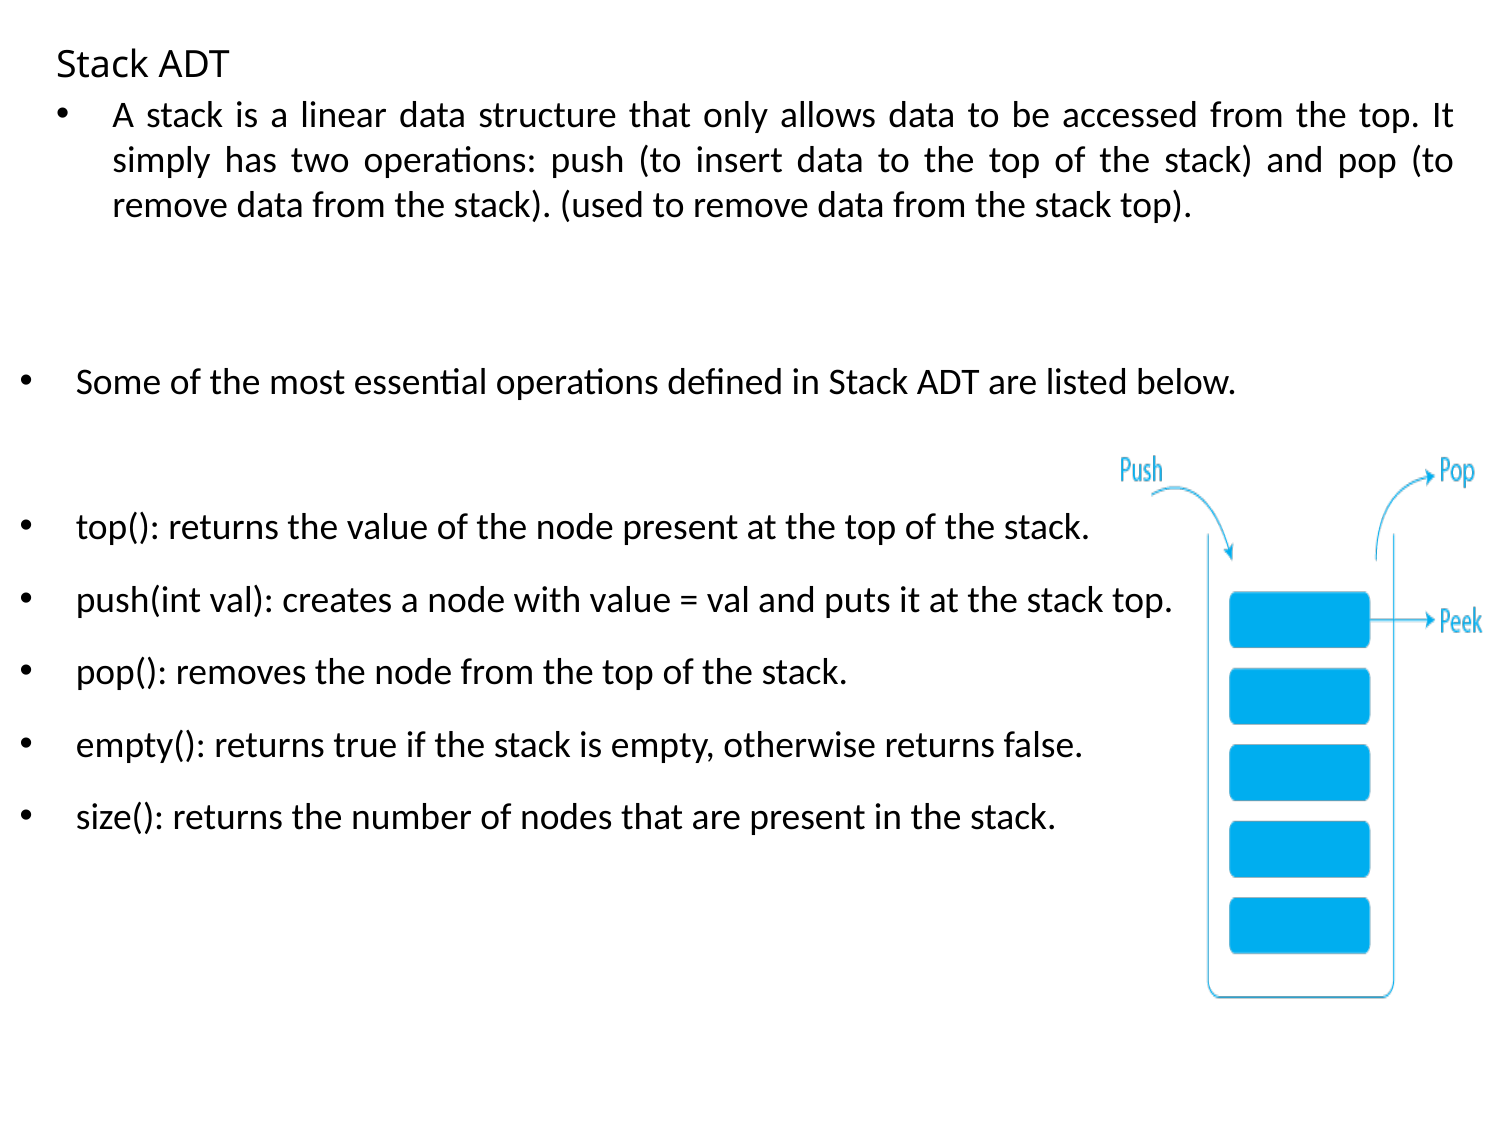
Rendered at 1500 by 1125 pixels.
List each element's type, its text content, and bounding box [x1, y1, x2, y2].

picture [997, 444, 1500, 1012]
text_box Stack ADT A stack is a linear data structure that only allows data to be accessed from the top. It simply has two operations: push (to insert data to the top of the stack) and pop (to remove data from the stack). (used to remove data from the stack top). [41, 32, 1471, 368]
text_box Some of the most essential operations defined in Stack ADT are listed below. top(): returns the value of the node present at the top of the stack. push(int val): creates a node with value = val and puts it at the stack top. pop(): removes the node from the top of the stack. empty(): returns true if the stack is empty, otherwise returns false. size(): returns the number of nodes that are present in the stack. [4, 349, 1446, 845]
